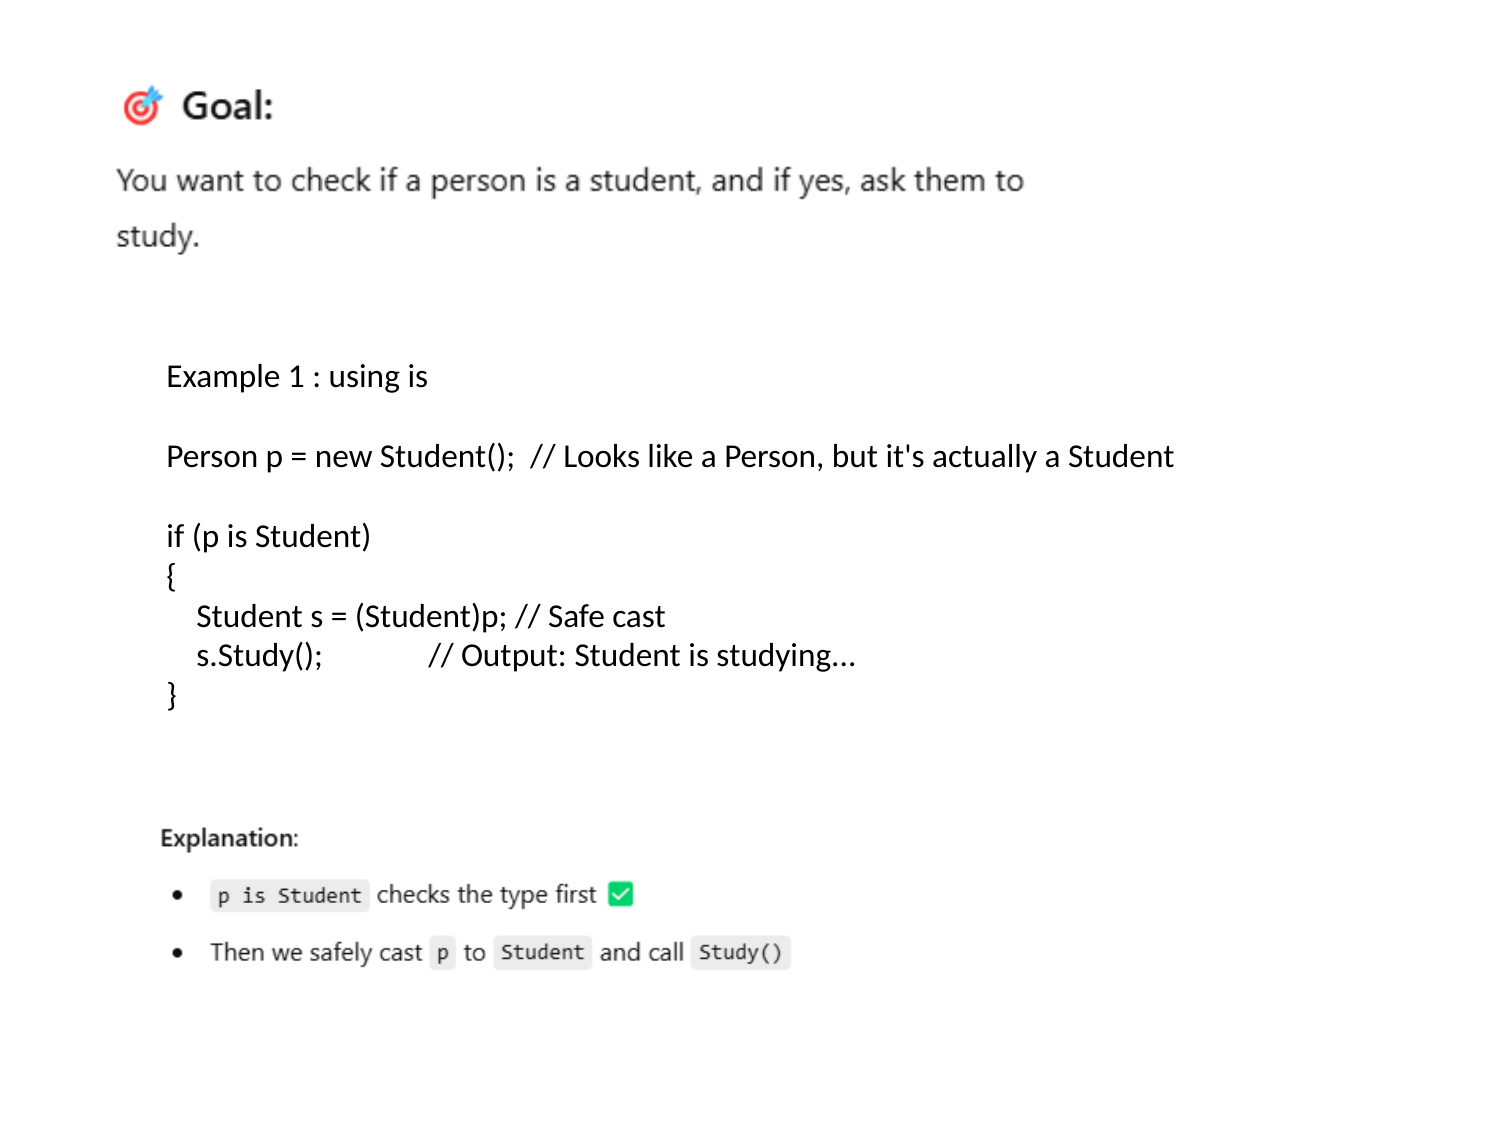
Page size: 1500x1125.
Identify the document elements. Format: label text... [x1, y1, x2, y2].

picture [106, 72, 1056, 261]
text_box Example 1 : using is Person p = new Student(); // Looks like a Person, but it's actually a Student if (p is Student) { Student s = (Student)p; // Safe cast s.Study(); // Output: Student is studying... } [151, 346, 1284, 841]
picture [151, 819, 821, 986]
